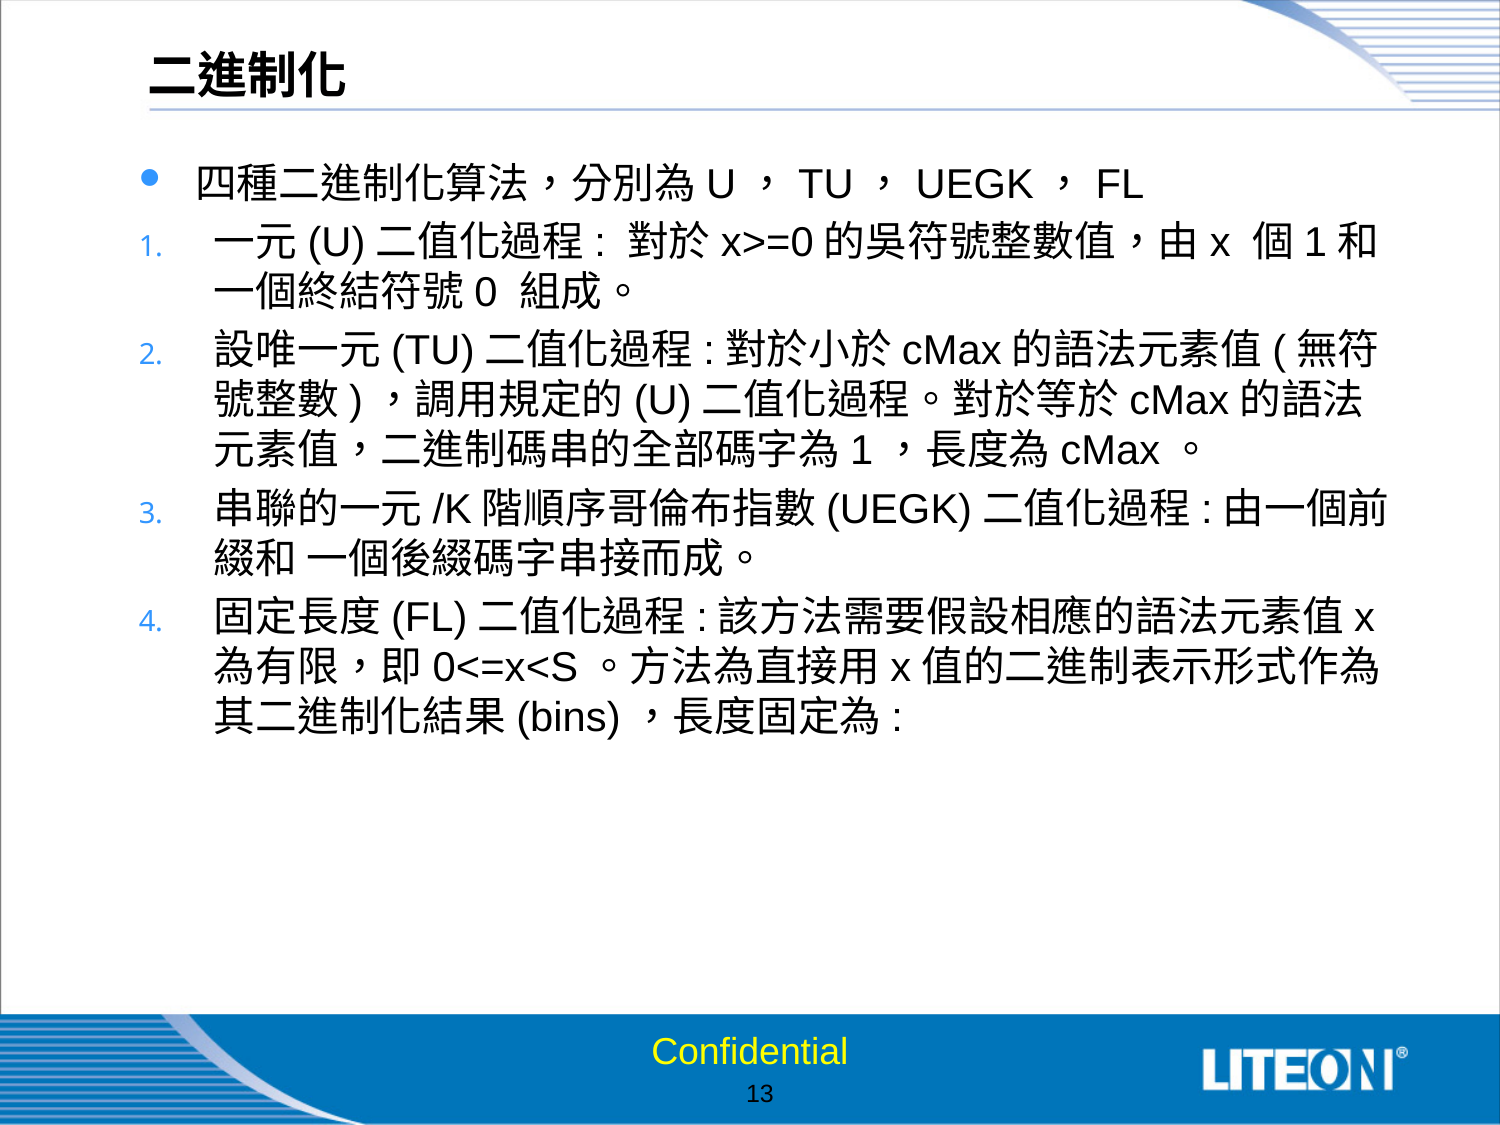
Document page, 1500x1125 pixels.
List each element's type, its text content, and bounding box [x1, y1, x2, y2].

title 二進制化 [132, 44, 1271, 103]
picture [0, 0, 1500, 1125]
